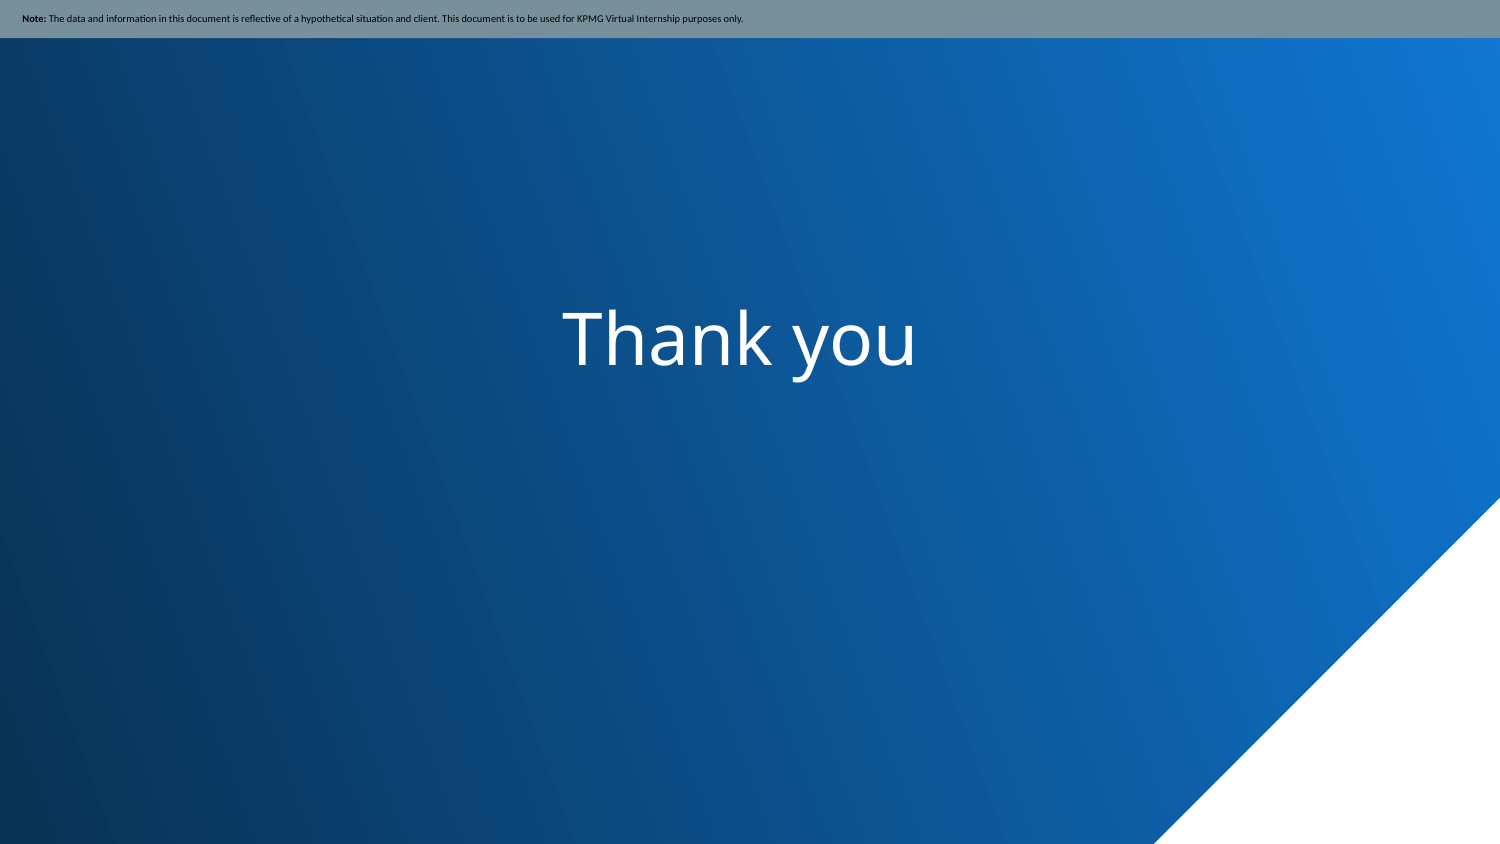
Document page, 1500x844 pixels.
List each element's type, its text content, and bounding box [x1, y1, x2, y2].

text_box [0, 39, 1500, 844]
text_box Thank you [426, 277, 1075, 395]
text_box Note: The data and information in this document is reflective of a hypothetical situation and client. This document is to be used for KPMG Virtual Internship purposes only. [0, 0, 1500, 39]
